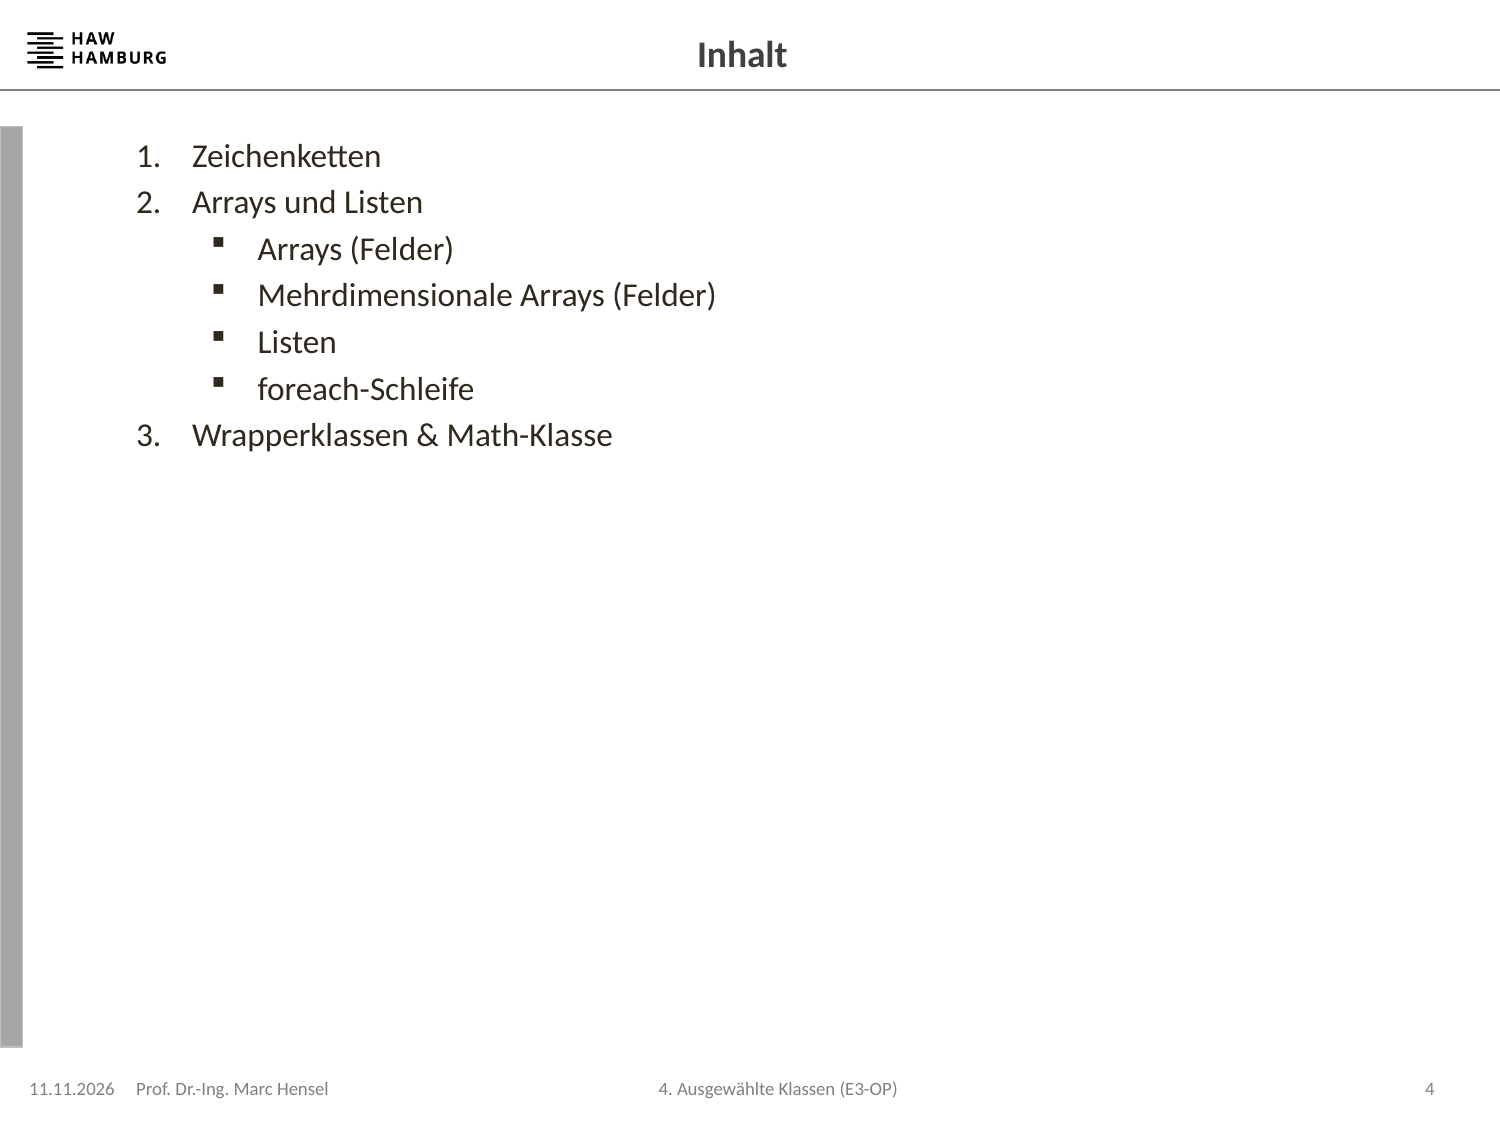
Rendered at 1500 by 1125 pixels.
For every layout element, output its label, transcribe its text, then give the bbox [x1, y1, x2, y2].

title Inhalt [185, 22, 1315, 83]
slide_number 4 [1338, 1076, 1435, 1100]
footer Prof. Dr.-Ing. Marc Hensel [135, 1076, 362, 1100]
picture [15, 20, 177, 80]
list Zeichenketten Arrays und Listen Arrays (Felder) Mehrdimensionale Arrays (Felder) Listen foreach-Schleife Wrapperklassen & Math-Klasse [135, 126, 1436, 1048]
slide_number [22, 1076, 135, 1100]
